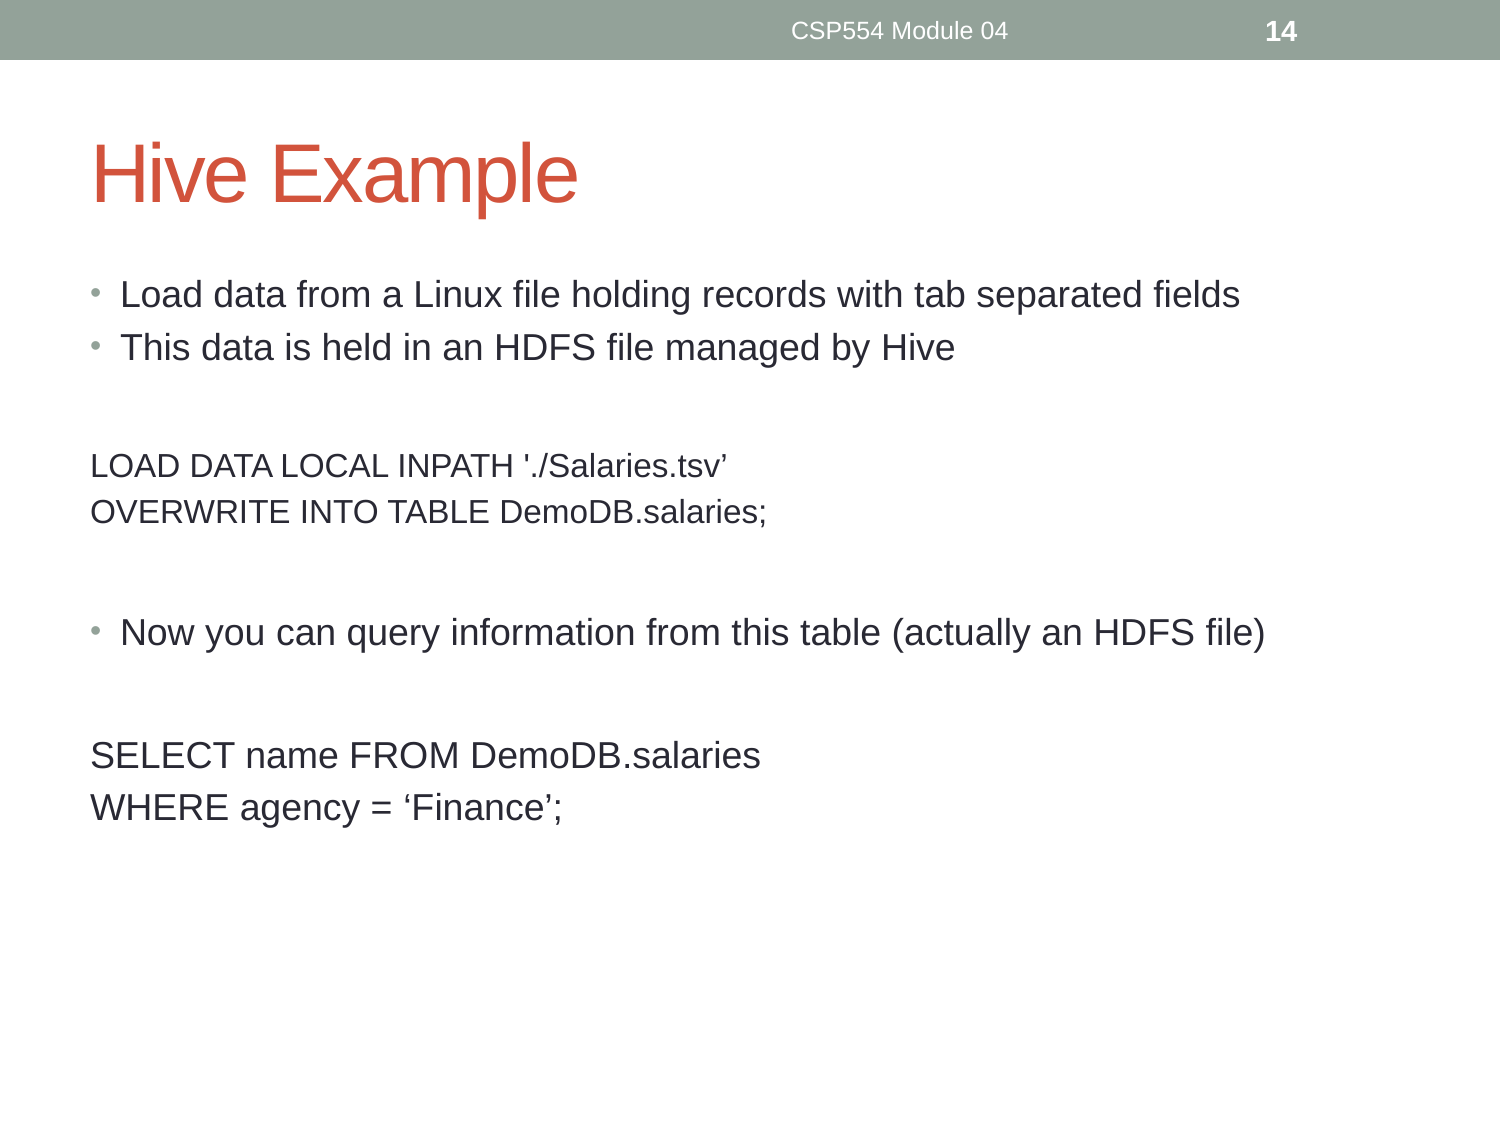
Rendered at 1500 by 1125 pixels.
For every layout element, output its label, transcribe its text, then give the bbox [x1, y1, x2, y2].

title Hive Example [75, 87, 1425, 250]
footer CSP554 Module 04 [562, 3, 1238, 57]
list Load data from a Linux file holding records with tab separated fields This data is held in an HDFS file managed by Hive LOAD DATA LOCAL INPATH './Salaries.tsv’ OVERWRITE INTO TABLE DemoDB.salaries; Now you can query information from this table (actually an HDFS file) SELECT name FROM DemoDB.salaries WHERE agency = ‘Finance’; [75, 262, 1425, 1063]
slide_number 14 [1250, 3, 1425, 57]
